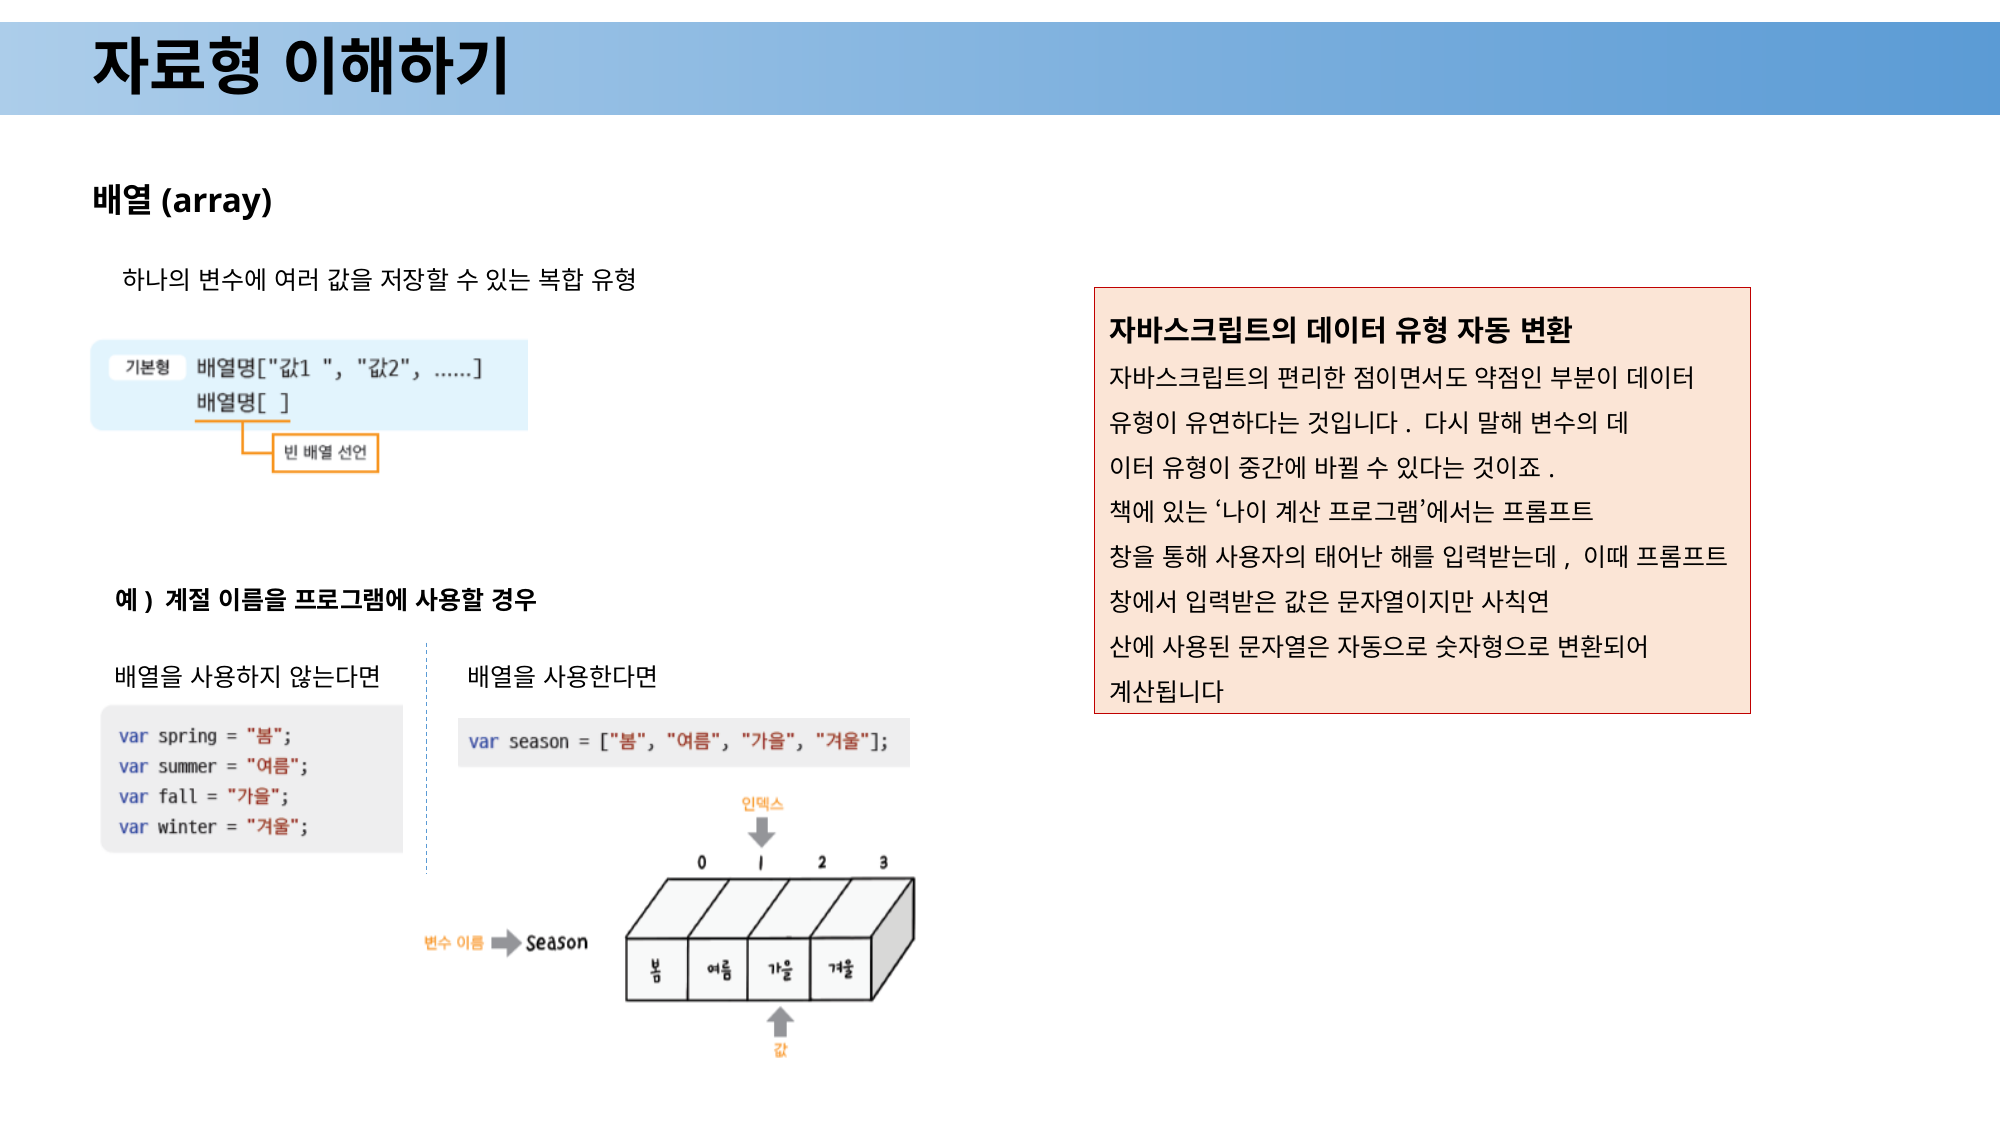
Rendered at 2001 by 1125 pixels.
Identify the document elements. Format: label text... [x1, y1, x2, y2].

text_box 배열을 사용한다면 [453, 654, 674, 700]
title 자료형 이해하기 [77, 22, 1569, 116]
picture [77, 332, 528, 485]
text_box 하나의 변수에 여러 값을 저장할 수 있는 복합 유형 [107, 257, 654, 302]
text_box 예) 계절 이름을 프로그램에 사용할 경우 [100, 576, 554, 622]
text_box 배열을 사용하지 않는다면 [99, 654, 397, 699]
picture [458, 718, 910, 770]
picture [94, 699, 403, 857]
text_box 배열(array) [77, 171, 640, 227]
picture [407, 788, 961, 1058]
text_box 자바스크립트의 데이터 유형 자동 변환 자바스크립트의 편리한 점이면서도 약점인 부분이 데이터 유형이 유연하다는 것입니다. 다시 말해 변수의 데 이터 유형이 중간에 바뀔 수 있다는 것이죠. 책에 있는 ‘나이 계산 프로그램’에서는 프롬프트 창을 통해 사용자의 태어난 해를 입력받는데, 이때 프롬프트 창에서 입력받은 값은 문자열이지만 사칙연 산에 사용된 문자열은 자동으로 숫자형으로 변환되어 계산됩니다 [1094, 287, 1751, 714]
